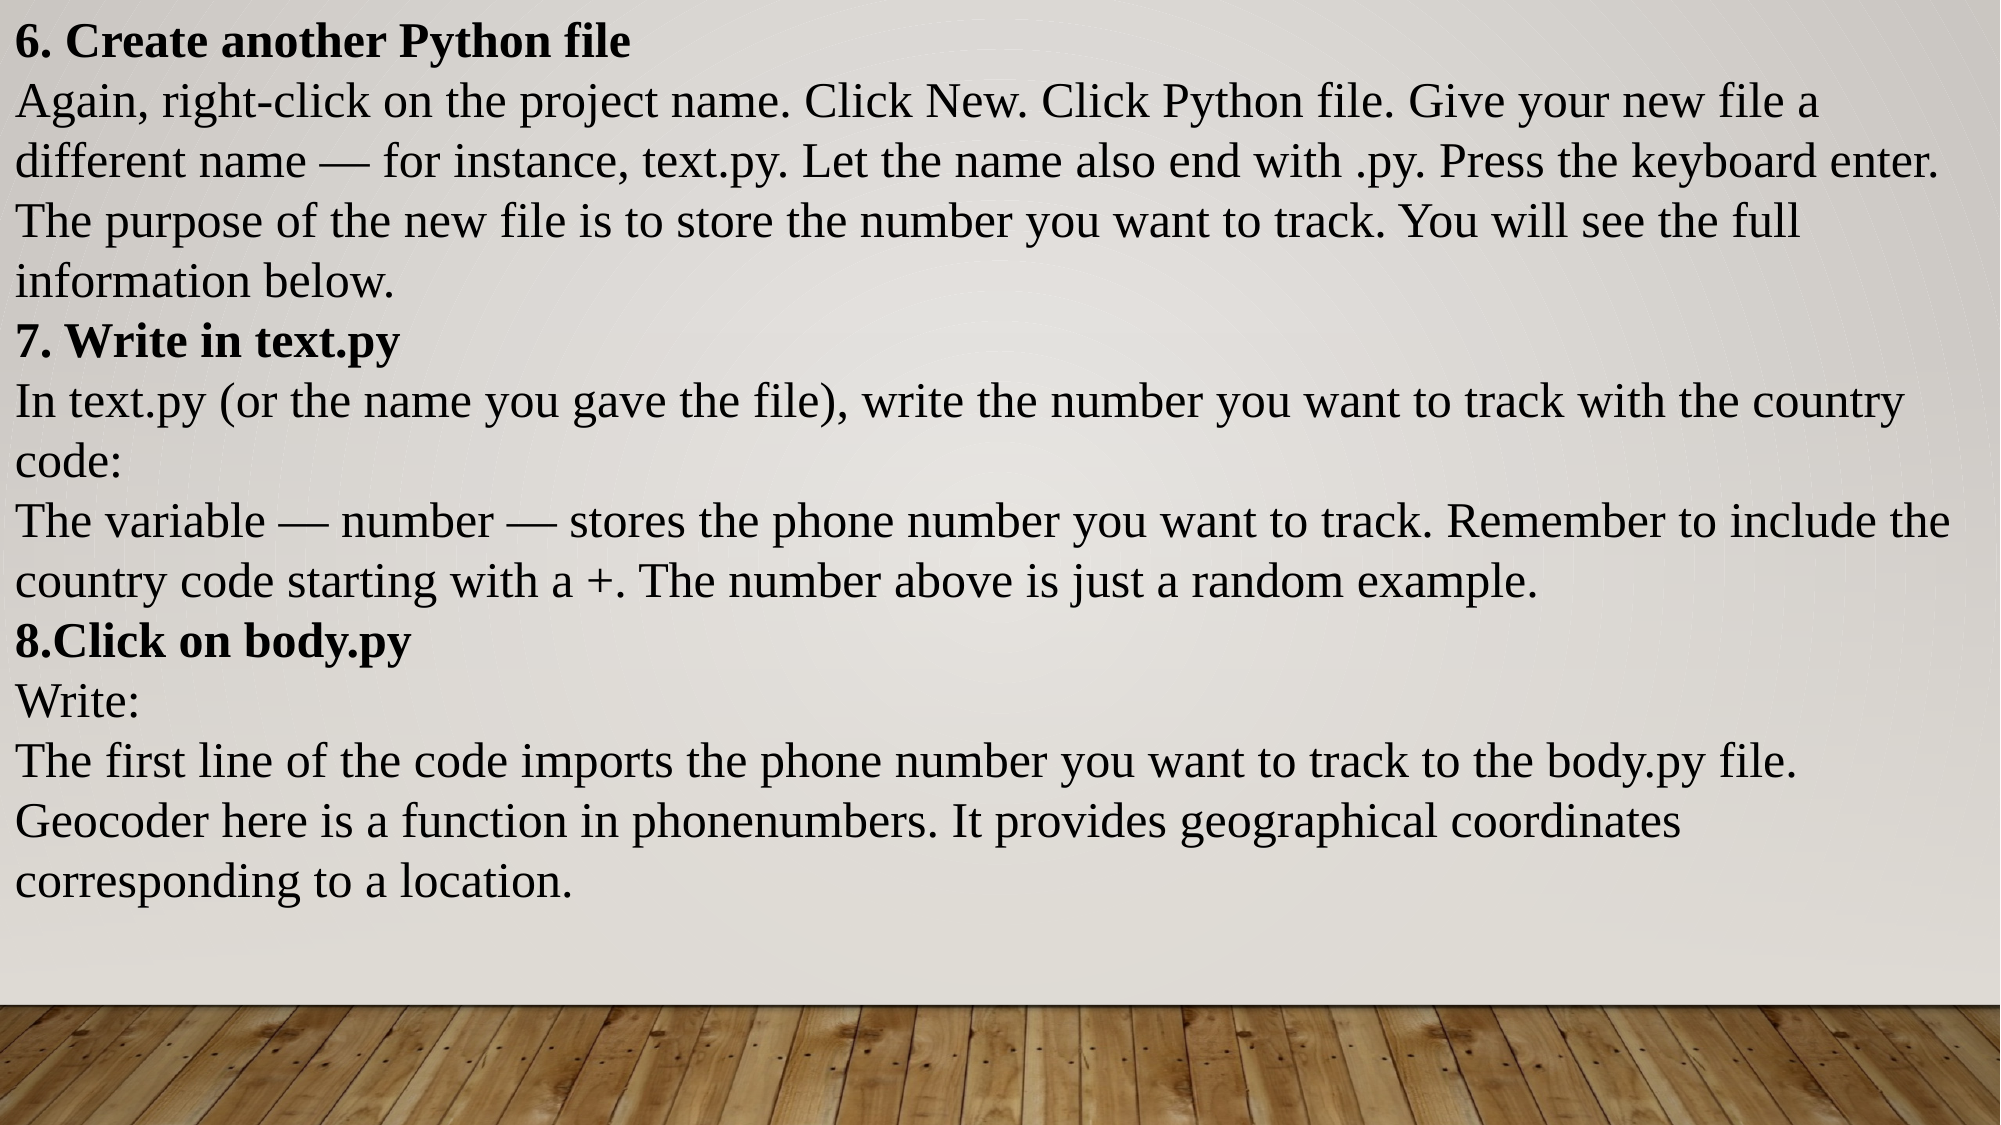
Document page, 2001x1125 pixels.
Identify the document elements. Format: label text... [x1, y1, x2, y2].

picture [0, 1005, 2000, 1125]
text_box 6. Create another Python file Again, right-click on the project name. Click New. Click Python file. Give your new file a different name — for instance, text.py. Let the name also end with .py. Press the keyboard enter. The purpose of the new file is to store the number you want to track. You will see the full information below. 7. Write in text.py In text.py (or the name you gave the file), write the number you want to track with the country code: The variable — number — stores the phone number you want to track. Remember to include the country code starting with a +. The number above is just a random example. 8.Click on body.py Write: The first line of the code imports the phone number you want to track to the body.py file. Geocoder here is a function in phonenumbers. It provides geographical coordinates corresponding to a location. [0, 0, 1980, 975]
